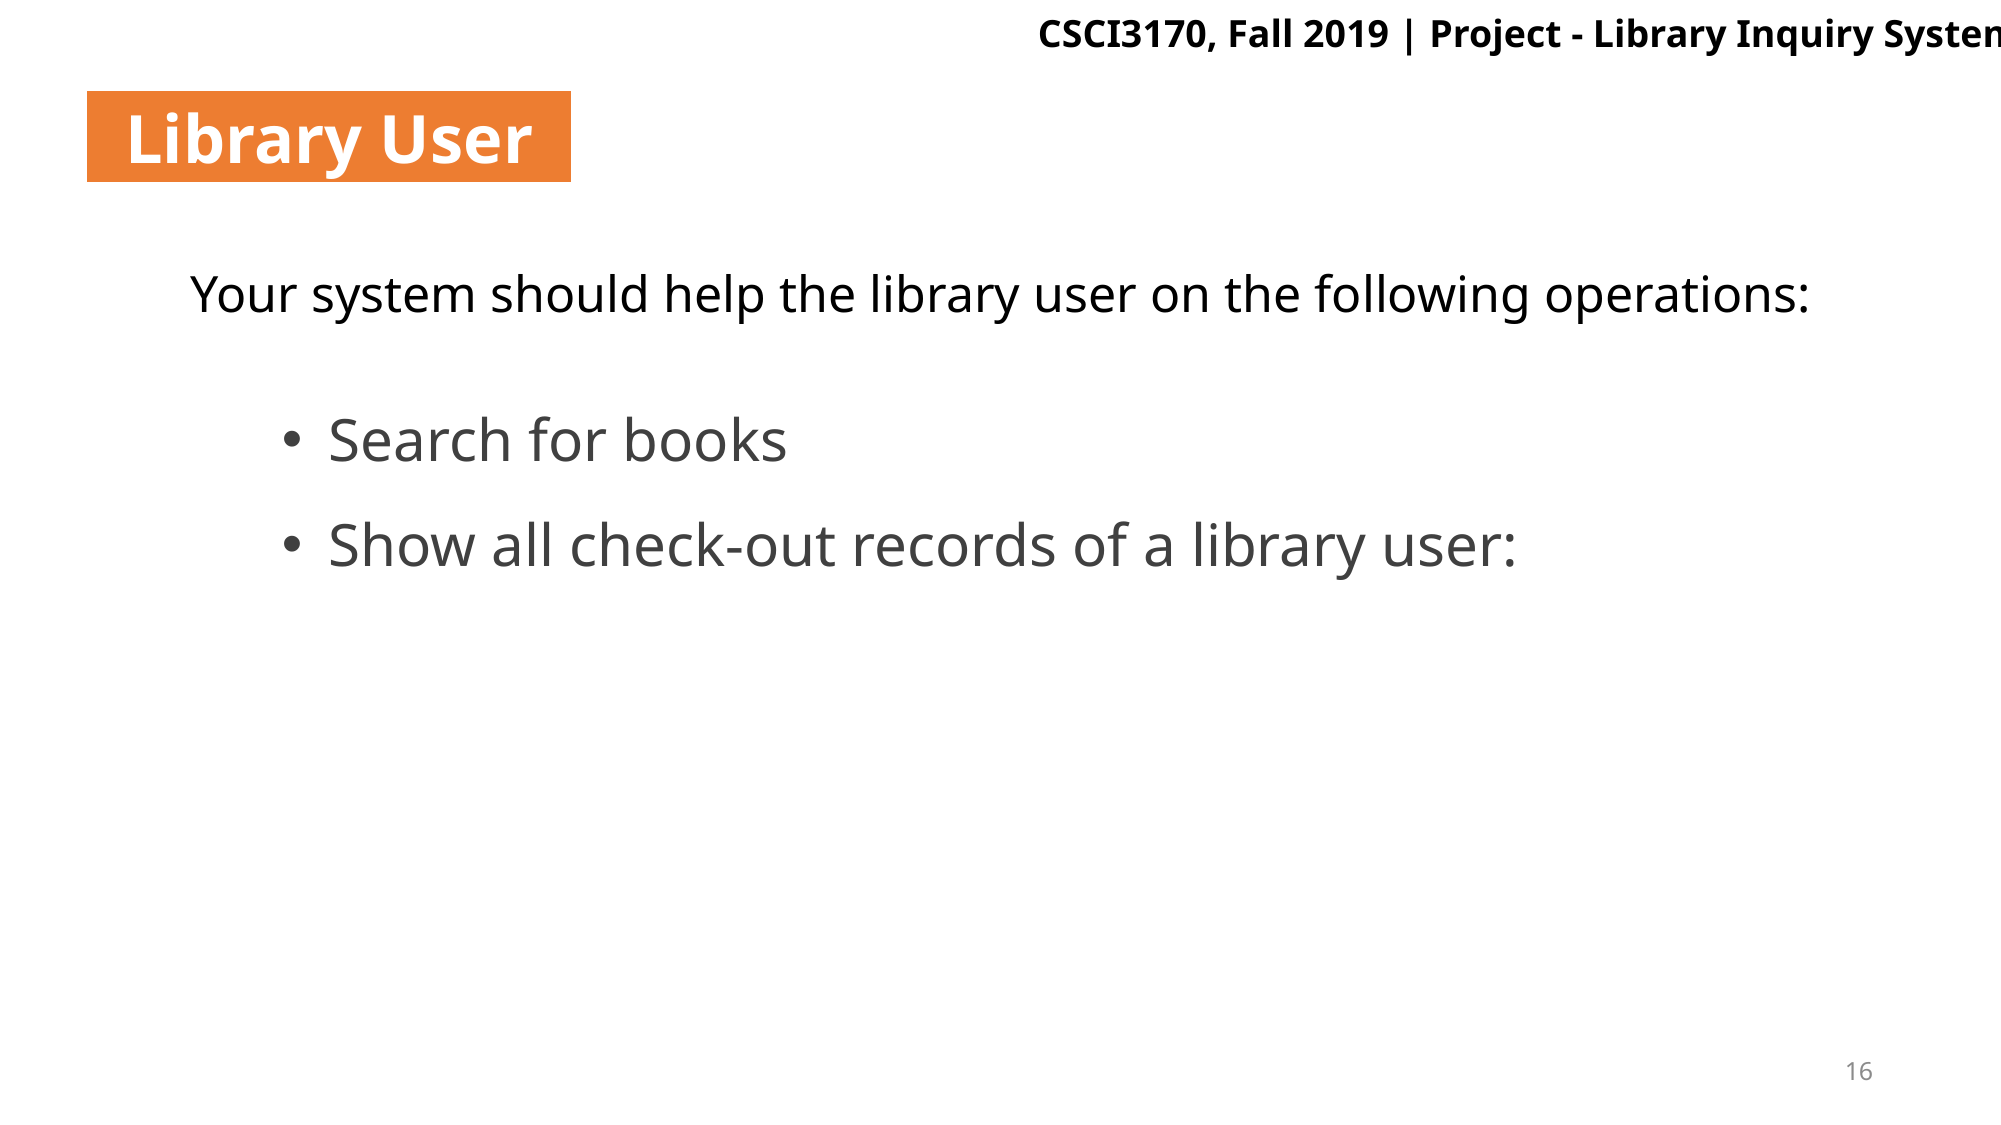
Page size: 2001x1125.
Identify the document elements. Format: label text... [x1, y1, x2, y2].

text_box Library User [84, 87, 574, 185]
text_box Your system should help the library user on the following operations: [175, 224, 1836, 330]
text_box Search for books Show all check-out records of a library user: [267, 361, 1861, 586]
